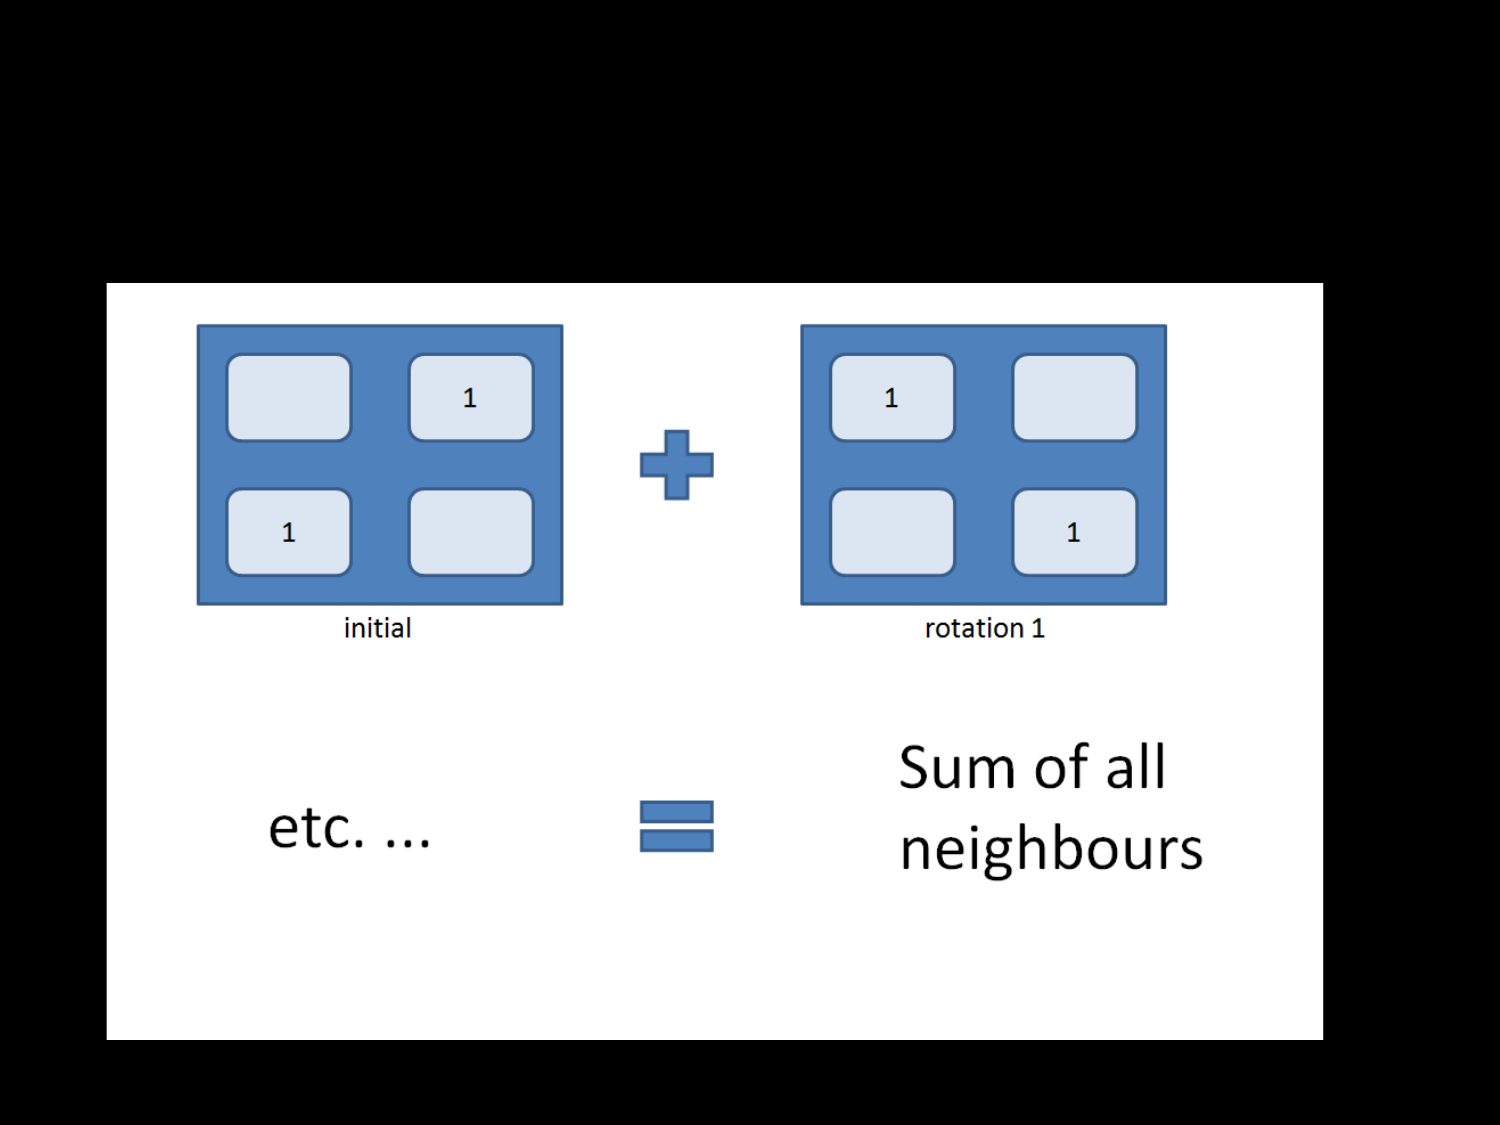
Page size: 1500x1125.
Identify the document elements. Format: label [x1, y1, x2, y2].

list [0, 282, 1444, 1040]
